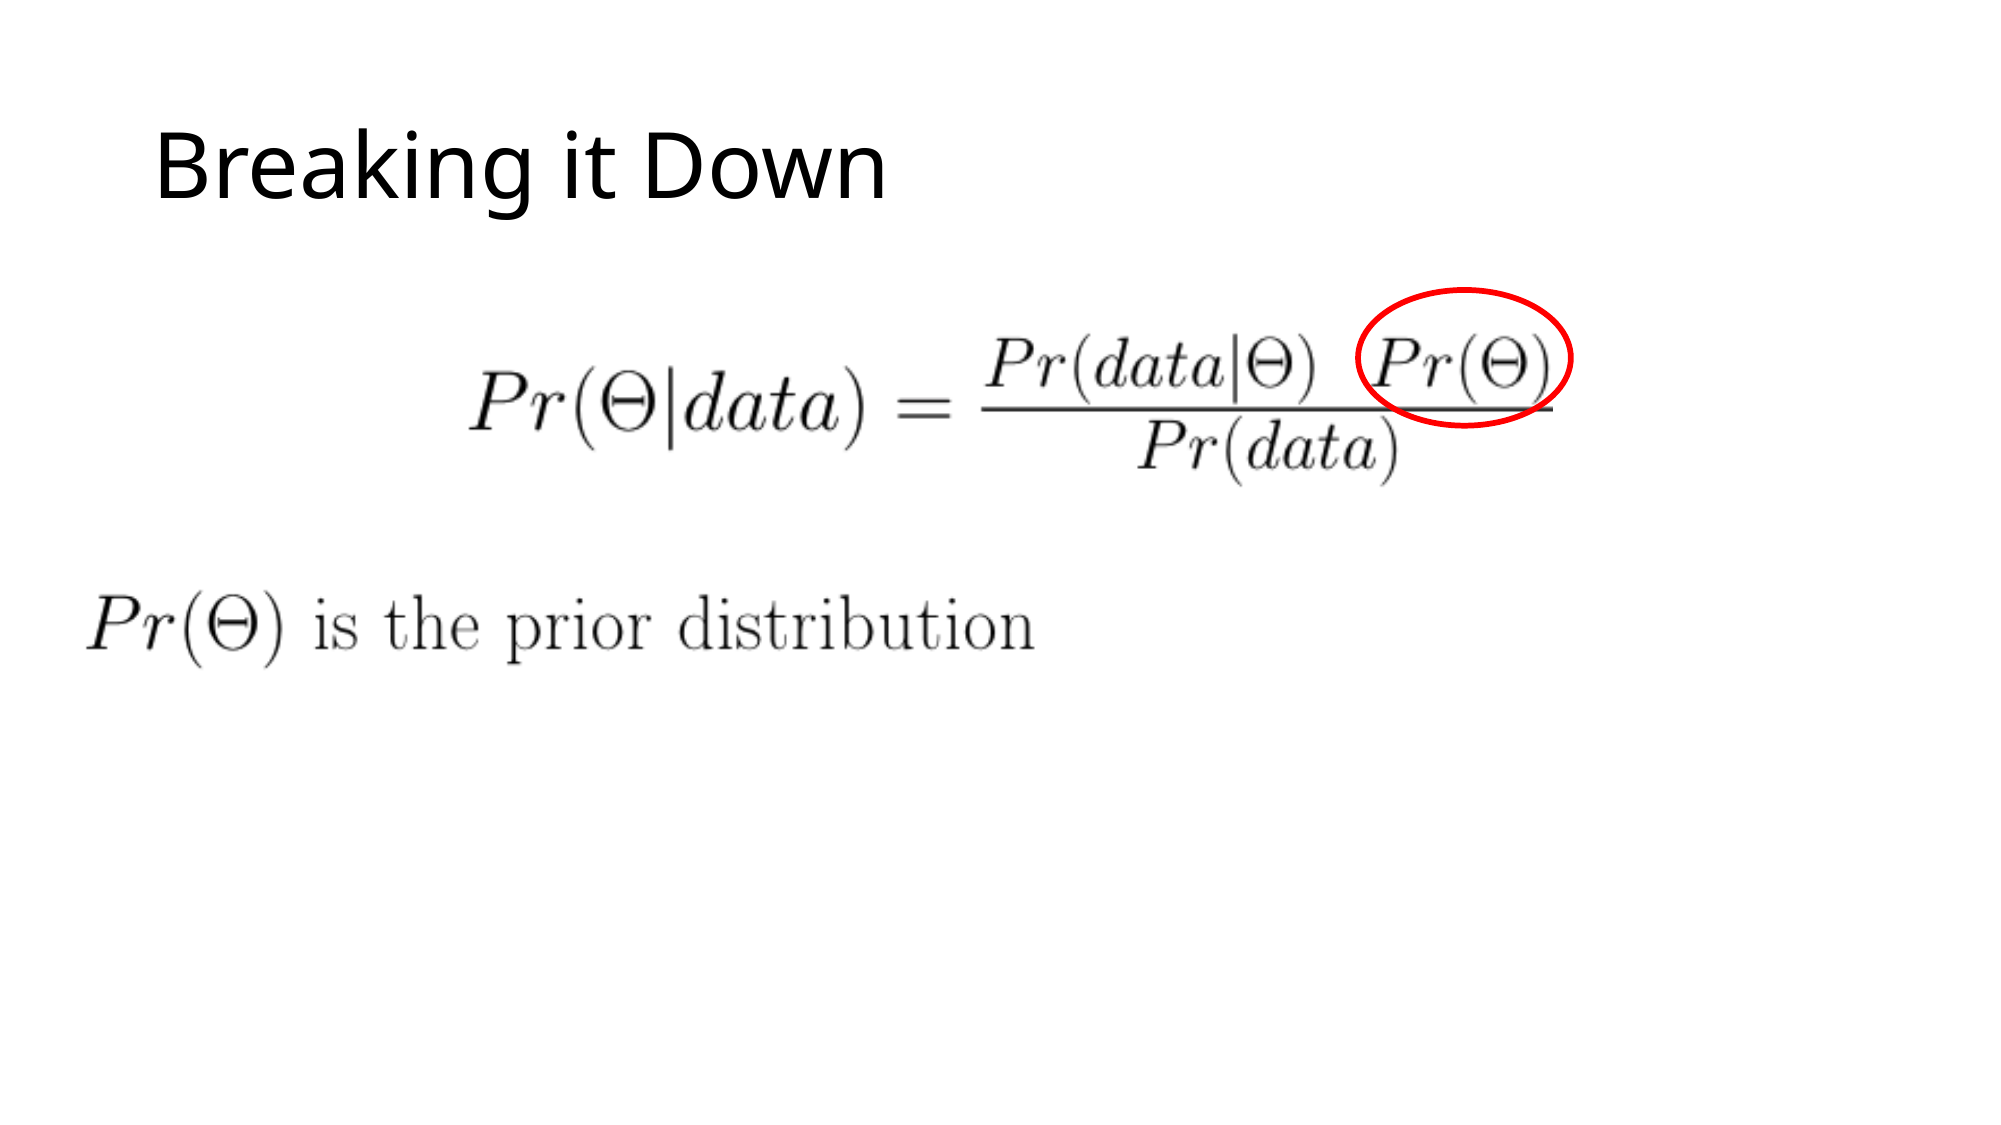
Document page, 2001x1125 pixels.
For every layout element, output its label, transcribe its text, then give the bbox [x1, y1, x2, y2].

picture [64, 576, 1088, 681]
title Breaking it Down [137, 59, 1863, 278]
picture [447, 289, 1553, 510]
text_box [1553, 318, 1572, 397]
